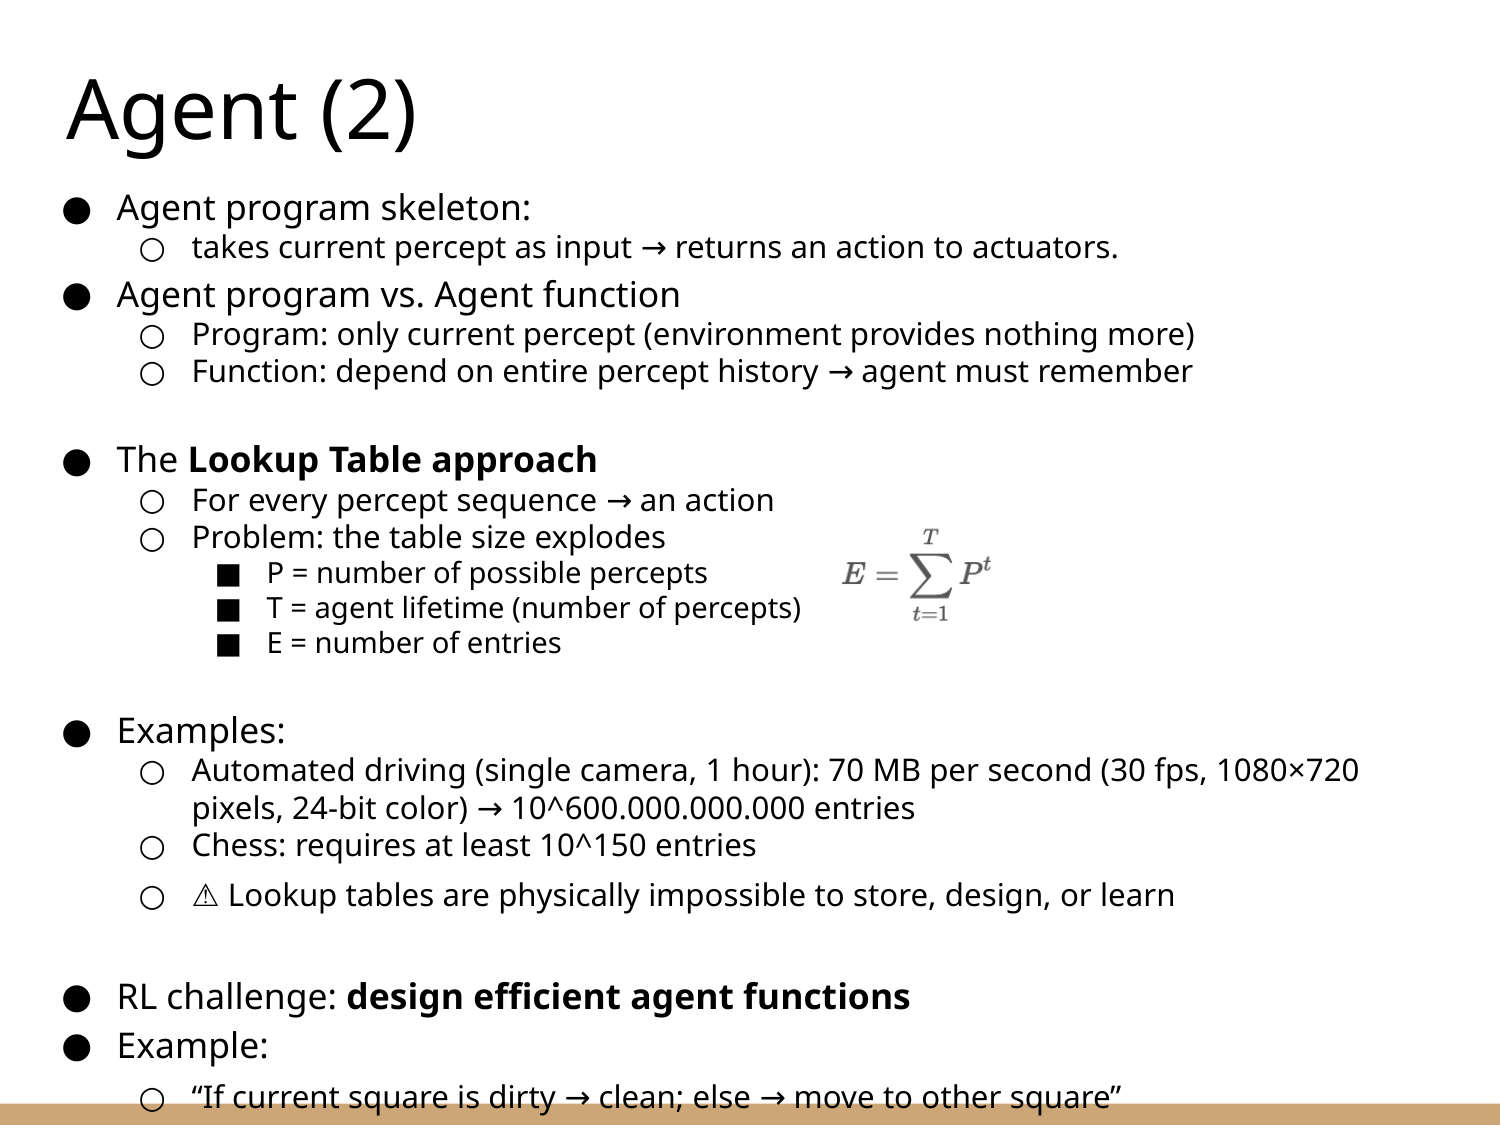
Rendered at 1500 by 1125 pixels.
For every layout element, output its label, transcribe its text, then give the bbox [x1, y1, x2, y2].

list Agent program skeleton: takes current percept as input → returns an action to actuators. Agent program vs. Agent function Program: only current percept (environment provides nothing more) Function: depend on entire percept history → agent must remember The Lookup Table approach For every percept sequence → an action Problem: the table size explodes P = number of possible percepts T = agent lifetime (number of percepts) E = number of entries Examples: Automated driving (single camera, 1 hour): 70 MB per second (30 fps, 1080×720 pixels, 24-bit color) → 10^600.000.000.000 entries Chess: requires at least 10^150 entries ⚠️ Lookup tables are physically impossible to store, design, or learn RL challenge: design efficient agent functions Example: “If current square is dirty → clean; else → move to other square” [26, 163, 1474, 1084]
title Agent (2) [51, 69, 1449, 163]
picture [836, 516, 998, 628]
